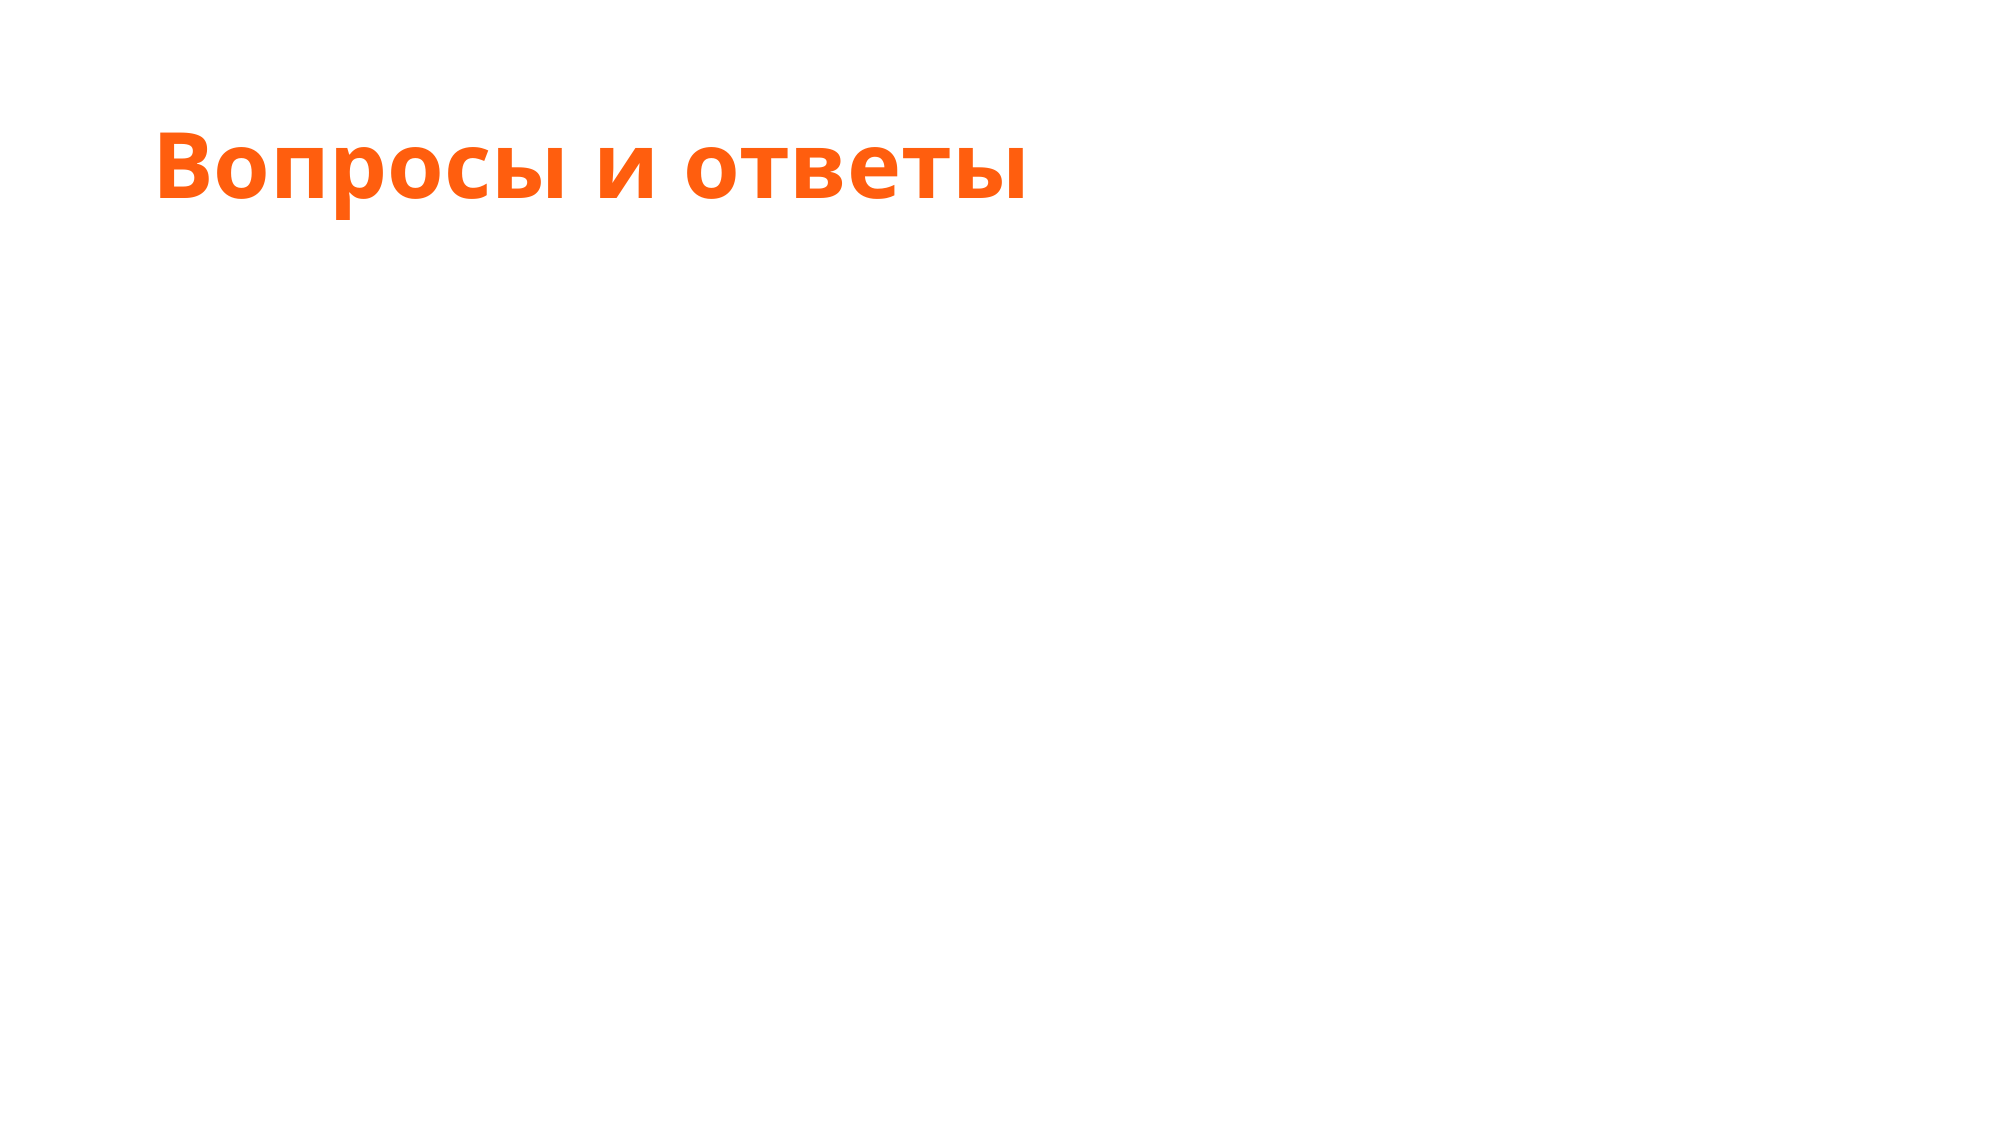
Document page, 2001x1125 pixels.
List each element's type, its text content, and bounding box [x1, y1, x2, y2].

text_box Вопросы и ответы [137, 59, 1863, 278]
